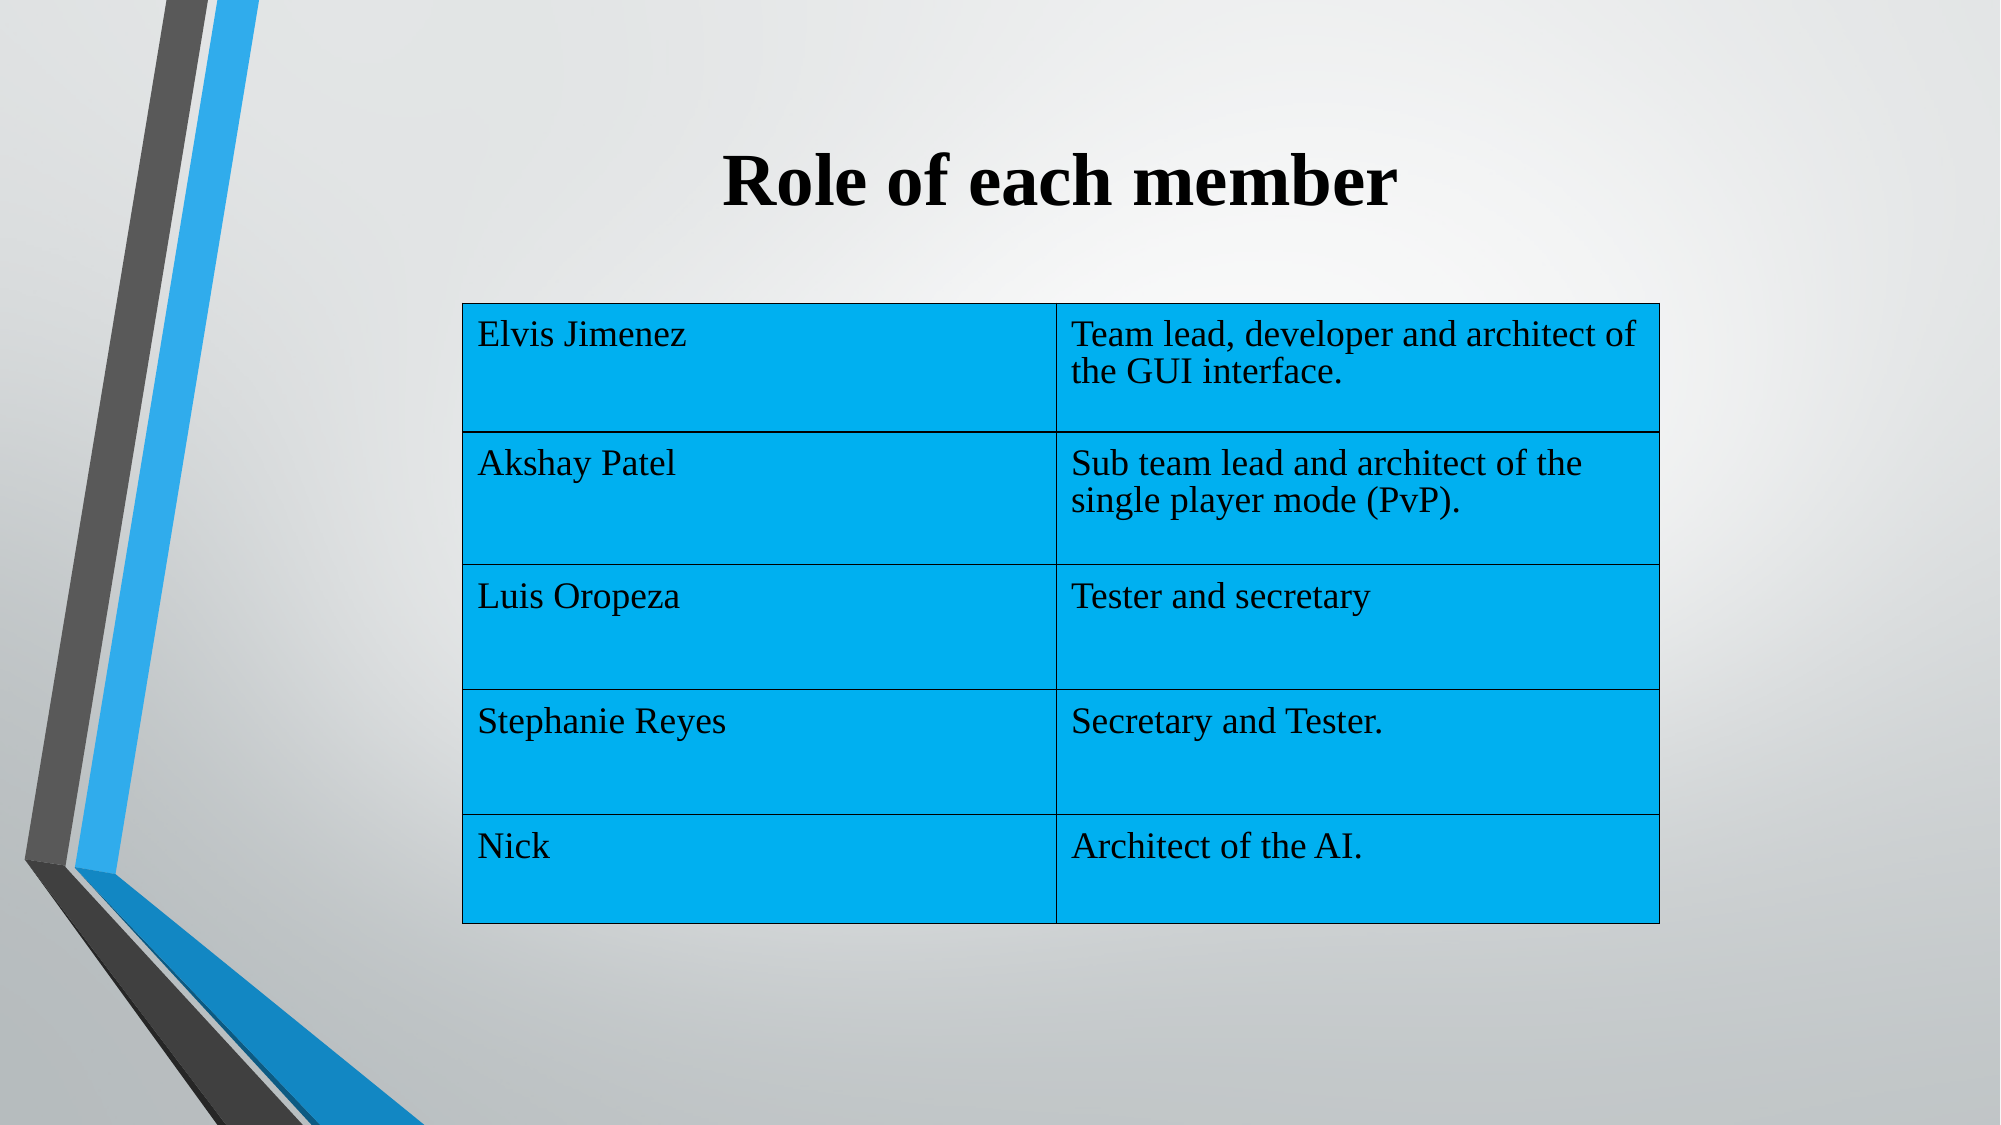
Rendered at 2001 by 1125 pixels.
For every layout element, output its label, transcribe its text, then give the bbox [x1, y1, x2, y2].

table_cell Stephanie Reyes [463, 690, 1056, 814]
table_header Team lead, developer and architect of the GUI interface. [1057, 304, 1659, 431]
table_cell Tester and secretary [1057, 565, 1659, 689]
table_cell Sub team lead and architect of the single player mode (PvP). [1057, 433, 1659, 564]
table_cell Nick [463, 815, 1056, 923]
text_box Role of each member [523, 123, 1599, 238]
table_cell Secretary and Tester. [1057, 690, 1659, 814]
table_cell Architect of the AI. [1057, 815, 1659, 923]
table_cell Akshay Patel [463, 433, 1056, 564]
table_header Elvis Jimenez [463, 304, 1056, 431]
table_cell Luis Oropeza [463, 565, 1056, 689]
